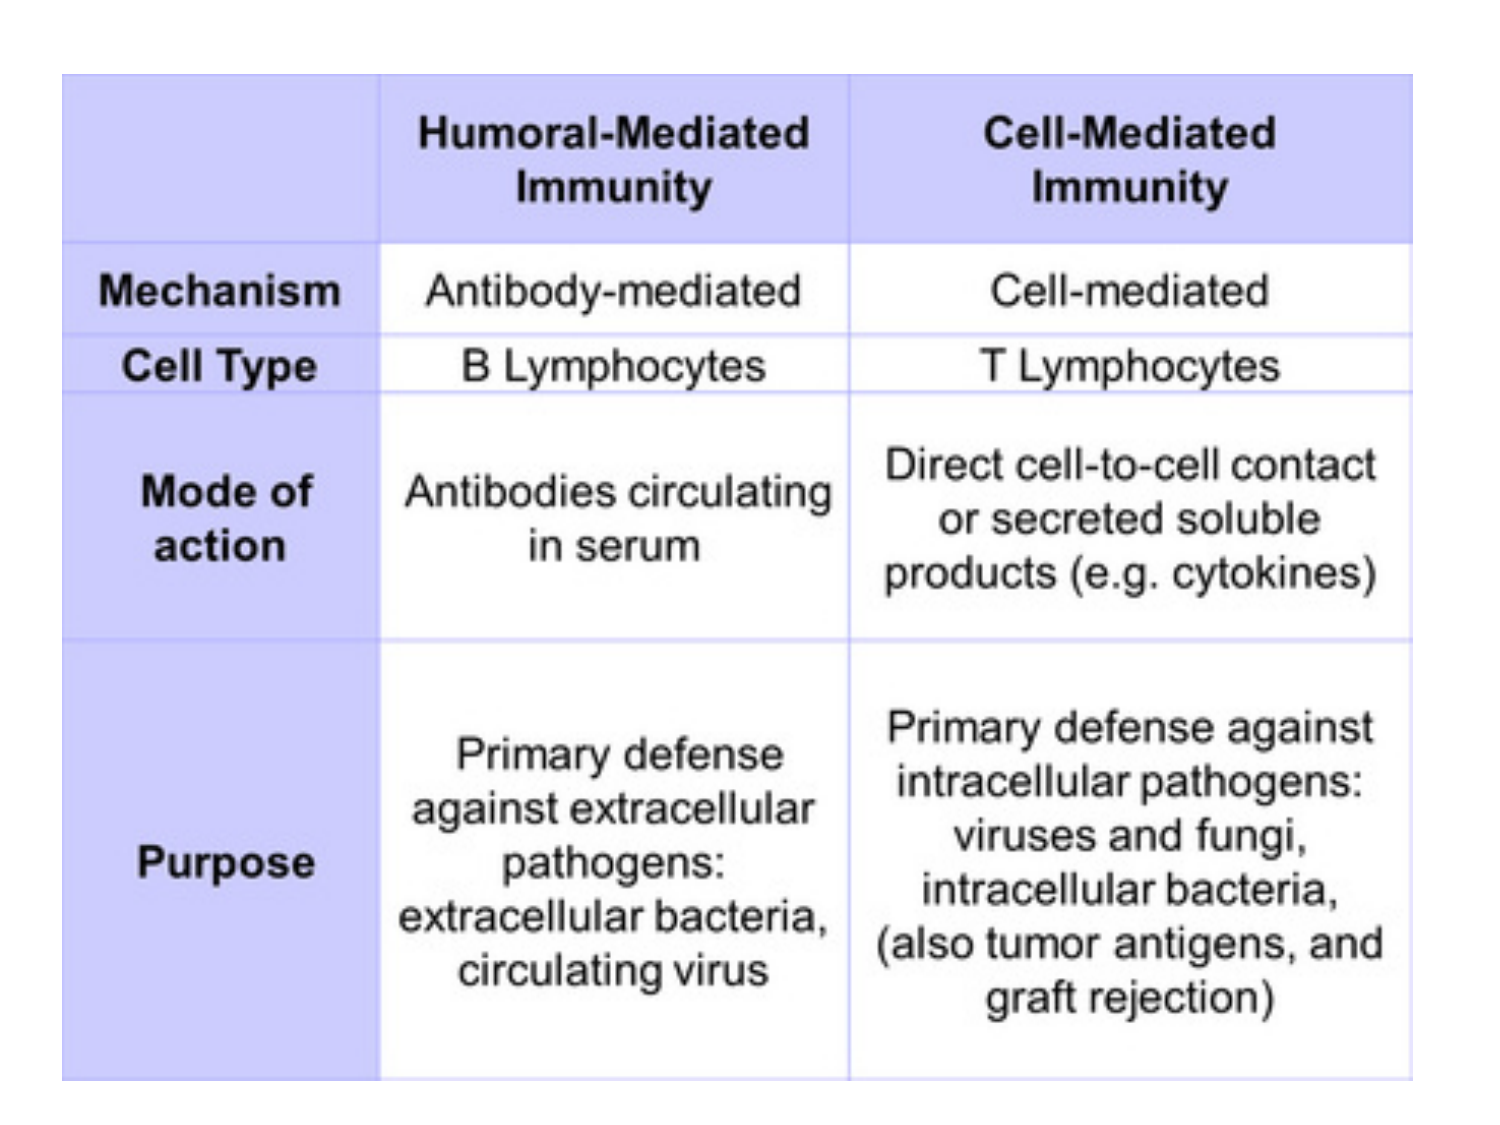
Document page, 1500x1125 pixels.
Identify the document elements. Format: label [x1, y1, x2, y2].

picture [62, 74, 1413, 1081]
